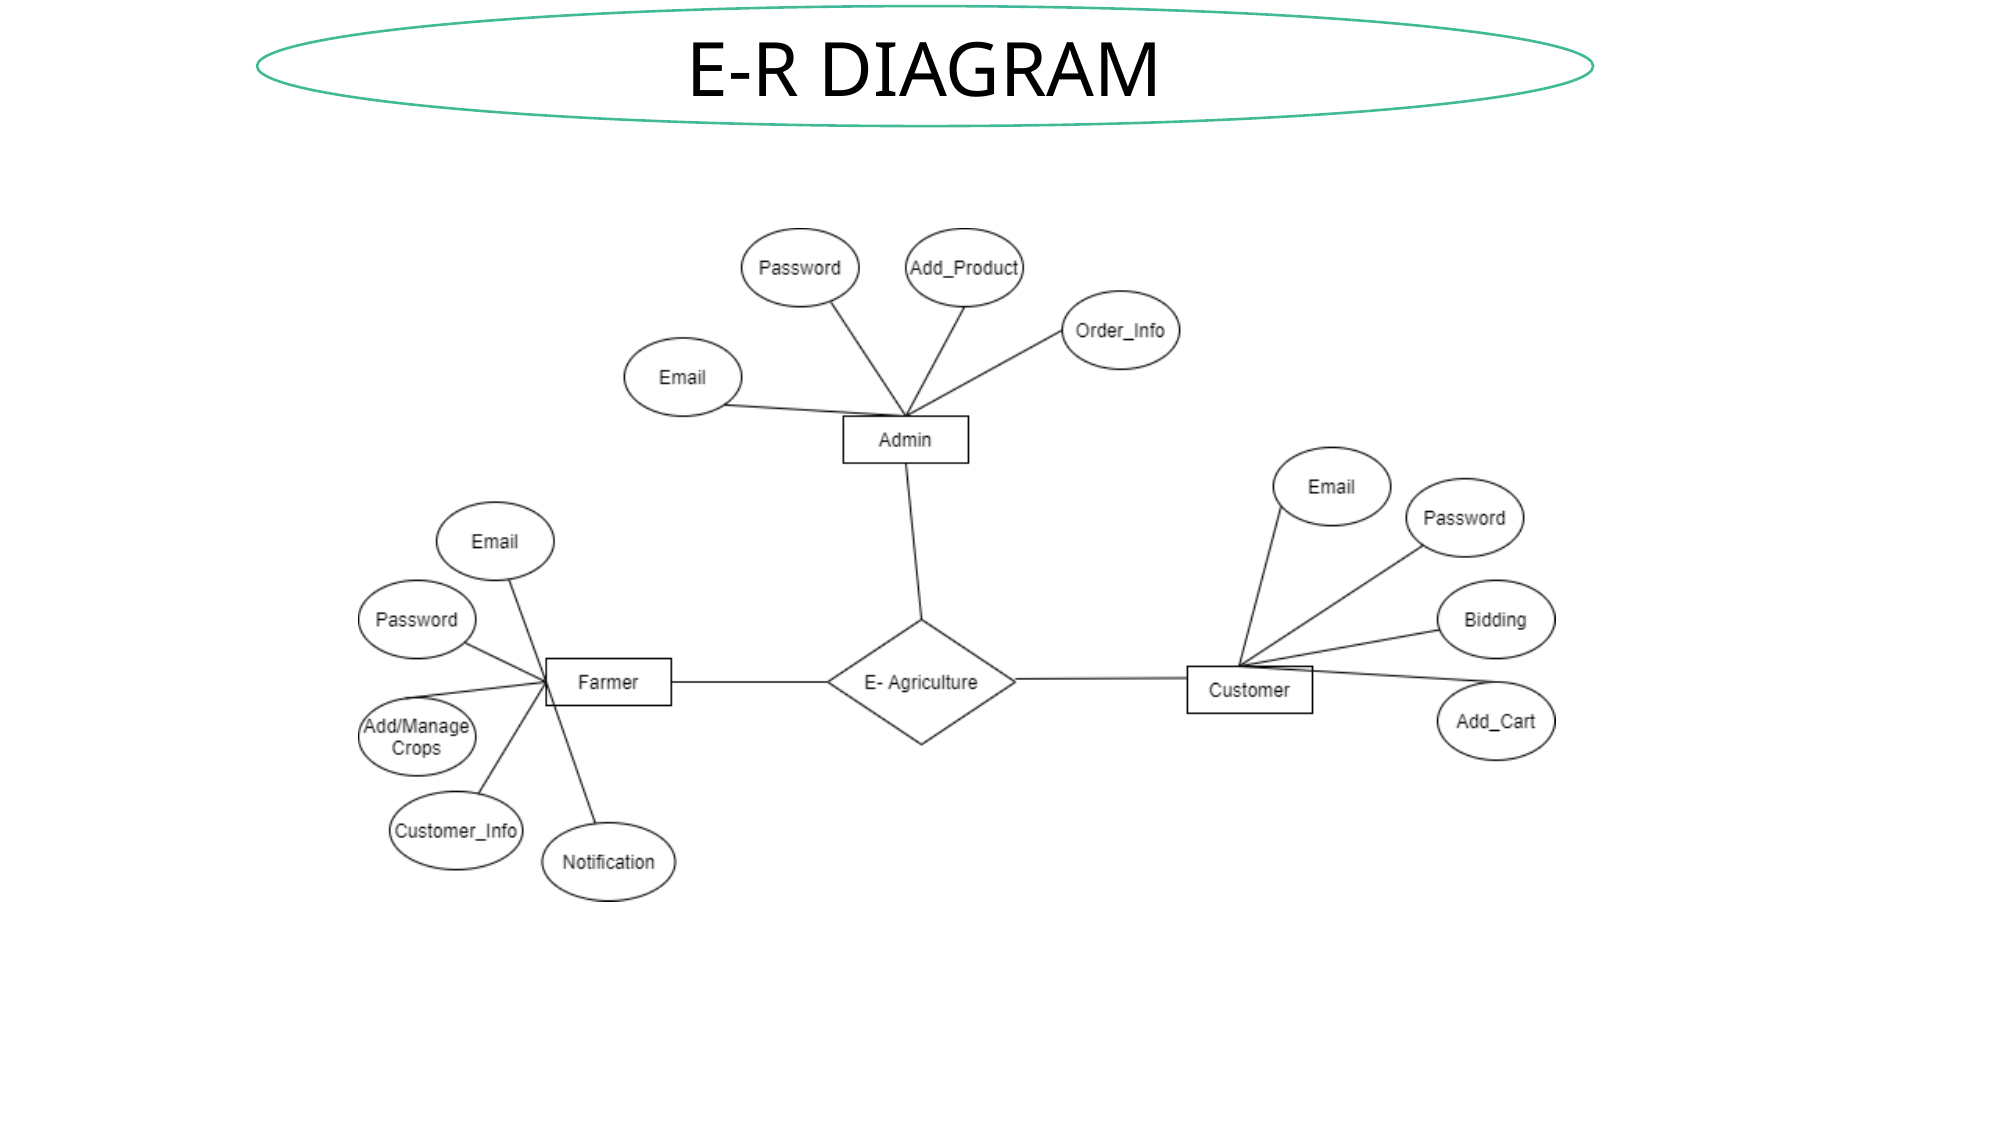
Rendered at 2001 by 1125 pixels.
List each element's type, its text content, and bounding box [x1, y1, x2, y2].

picture [358, 227, 1556, 902]
text_box E-R DIAGRAM [255, 4, 1595, 128]
